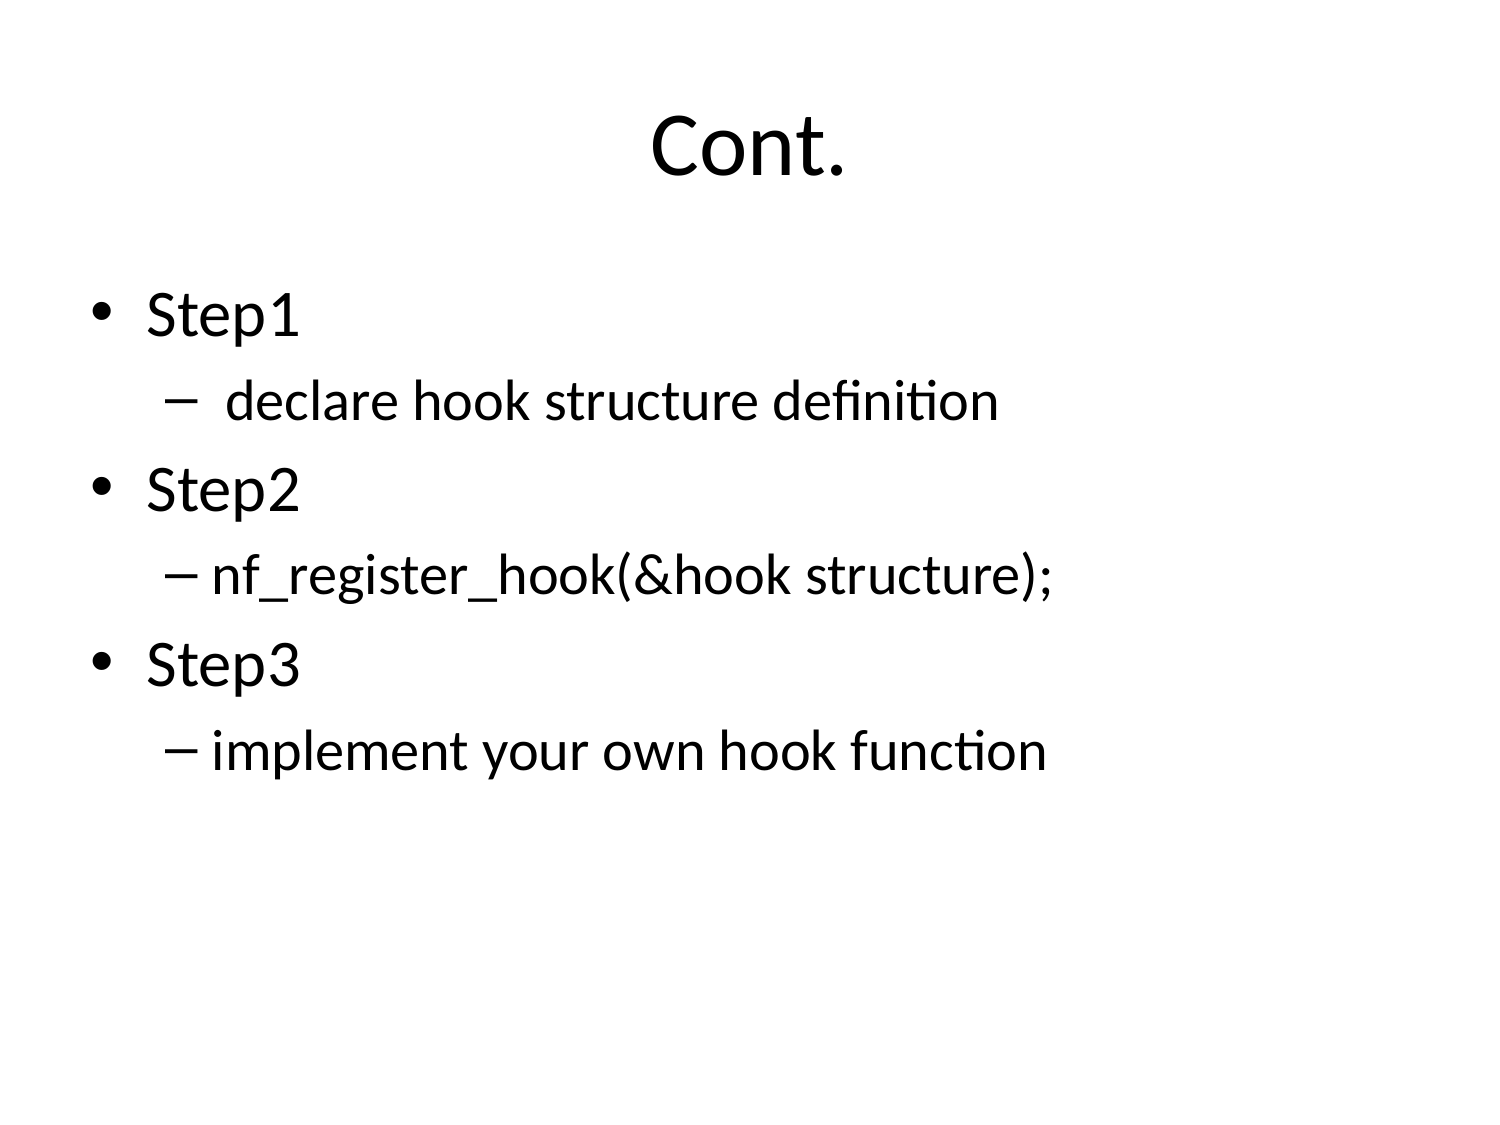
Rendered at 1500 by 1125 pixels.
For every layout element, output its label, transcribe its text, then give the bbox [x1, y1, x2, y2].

title Cont. [75, 45, 1425, 233]
list Step1 declare hook structure definition Step2 nf_register_hook(&hook structure); Step3 implement your own hook function [75, 262, 1425, 1005]
